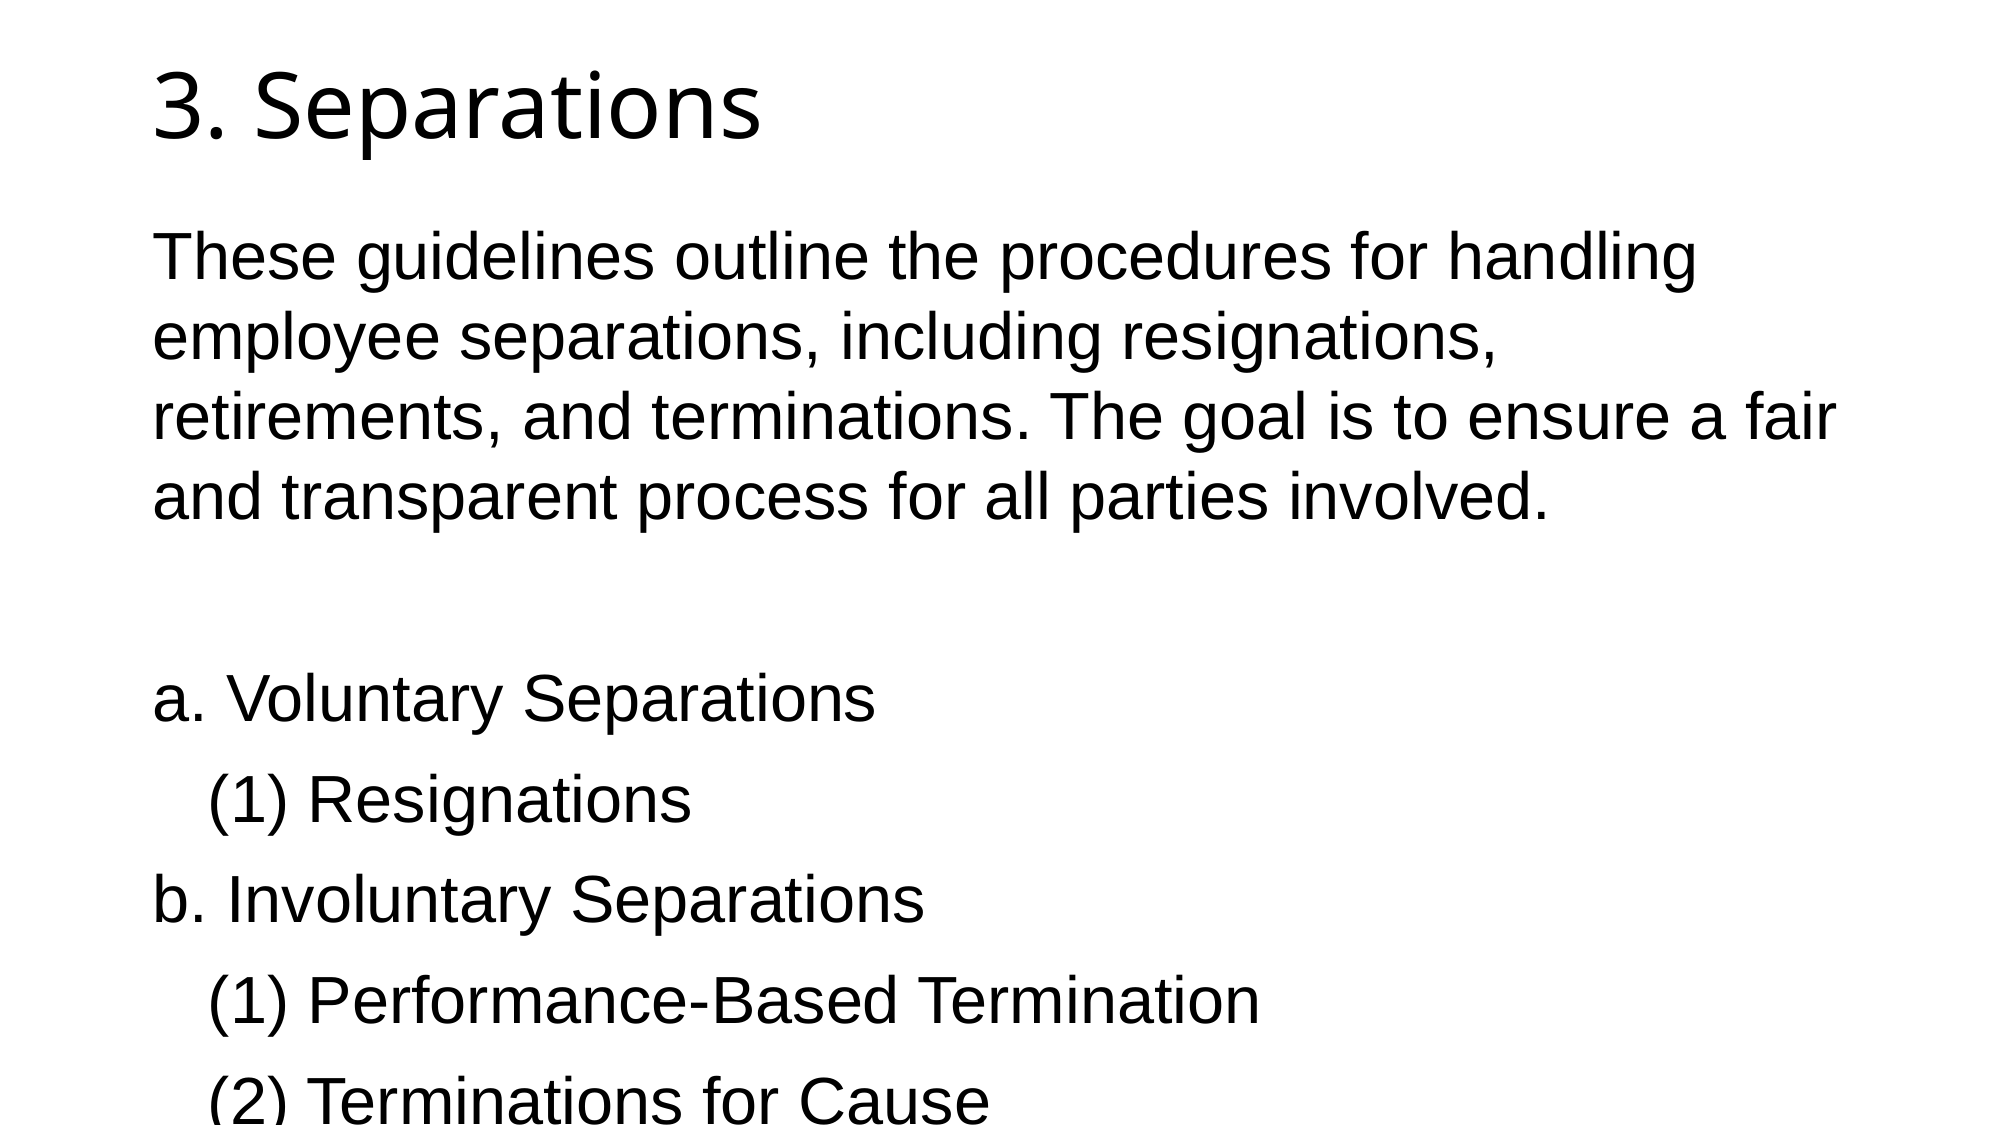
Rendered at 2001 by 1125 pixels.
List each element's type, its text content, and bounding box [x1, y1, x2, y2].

list These guidelines outline the procedures for handling employee separations, including resignations, retirements, and terminations. The goal is to ensure a fair and transparent process for all parties involved. a. Voluntary Separations (1) Resignations b. Involuntary Separations (1) Performance-Based Termination (2) Terminations for Cause [137, 205, 1863, 920]
title 3. Separations [137, 0, 1863, 205]
